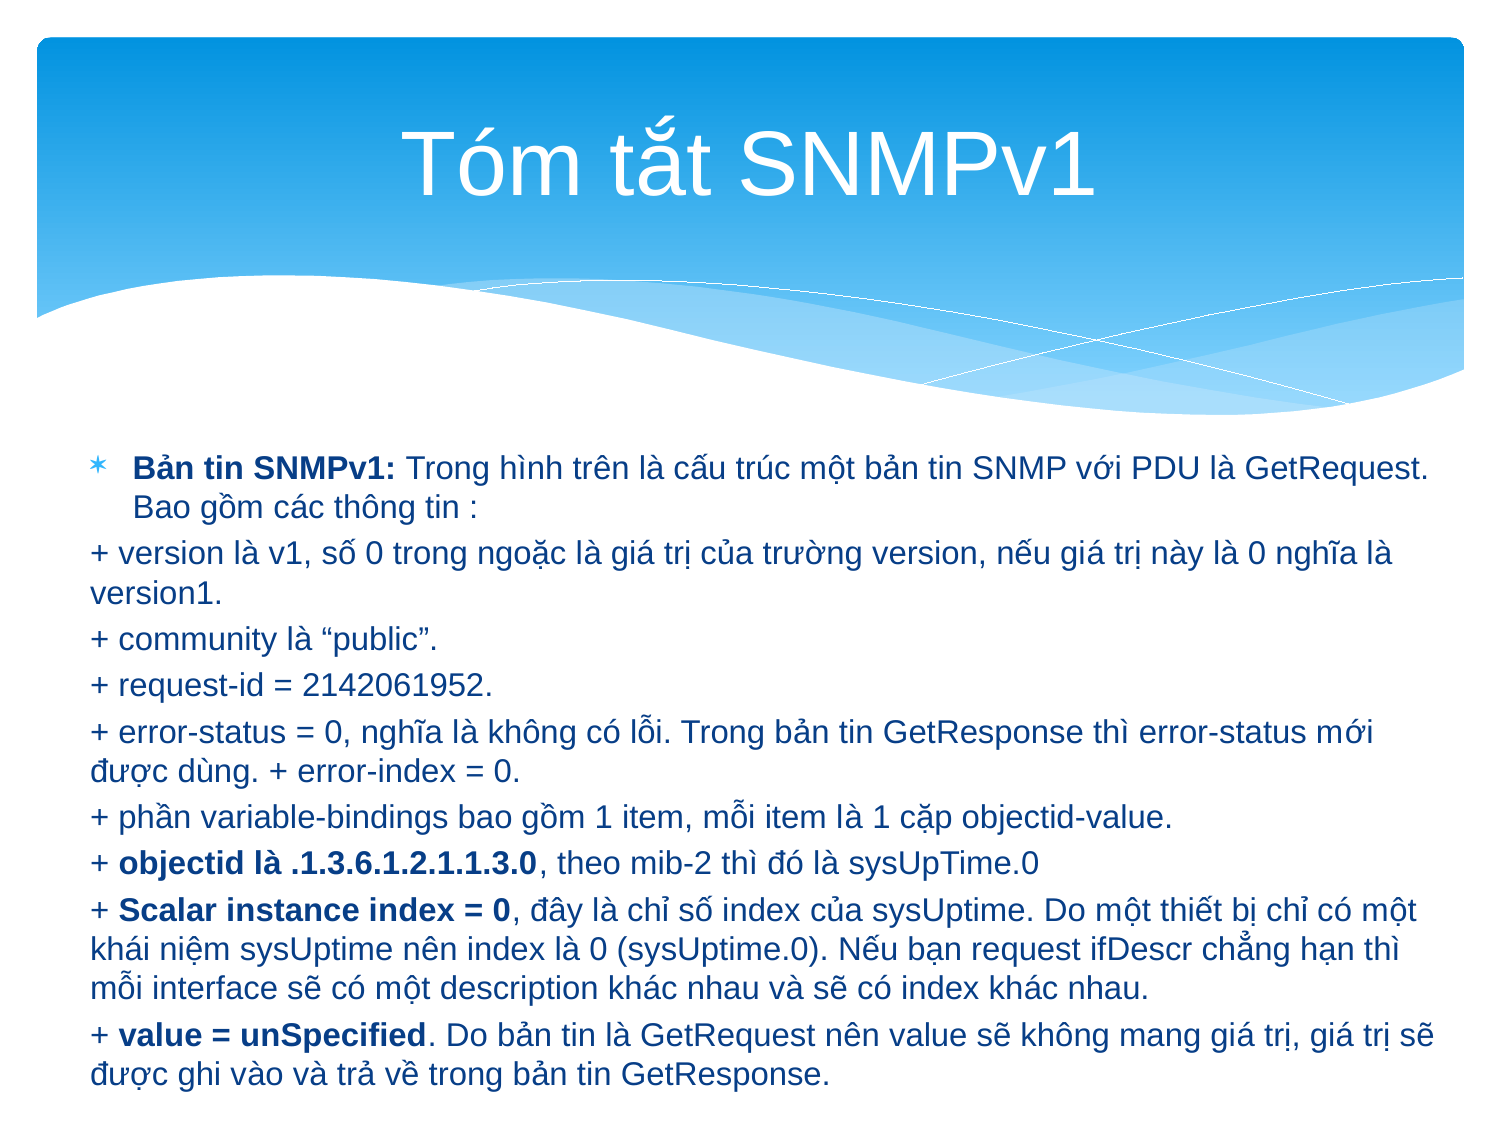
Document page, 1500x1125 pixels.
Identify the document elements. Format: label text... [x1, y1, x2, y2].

list Bản tin SNMPv1: Trong hình trên là cấu trúc một bản tin SNMP với PDU là GetRequest. Bao gồm các thông tin : + version là v1, số 0 trong ngoặc là giá trị của trường version, nếu giá trị này là 0 nghĩa là version1. + community là “public”. + request-id = 2142061952. + error-status = 0, nghĩa là không có lỗi. Trong bản tin GetResponse thì error-status mới được dùng. + error-index = 0. + phần variable-bindings bao gồm 1 item, mỗi item là 1 cặp objectid-value. + objectid là .1.3.6.1.2.1.1.3.0, theo mib-2 thì đó là sysUpTime.0 + Scalar instance index = 0, đây là chỉ số index của sysUptime. Do một thiết bị chỉ có một khái niệm sysUptime nên index là 0 (sysUptime.0). Nếu bạn request ifDescr chẳng hạn thì mỗi interface sẽ có một description khác nhau và sẽ có index khác nhau. + value = unSpecified. Do bản tin là GetRequest nên value sẽ không mang giá trị, giá trị sẽ được ghi vào và trả về trong bản tin GetResponse. [75, 438, 1476, 1105]
title Tóm tắt SNMPv1 [75, 55, 1425, 261]
